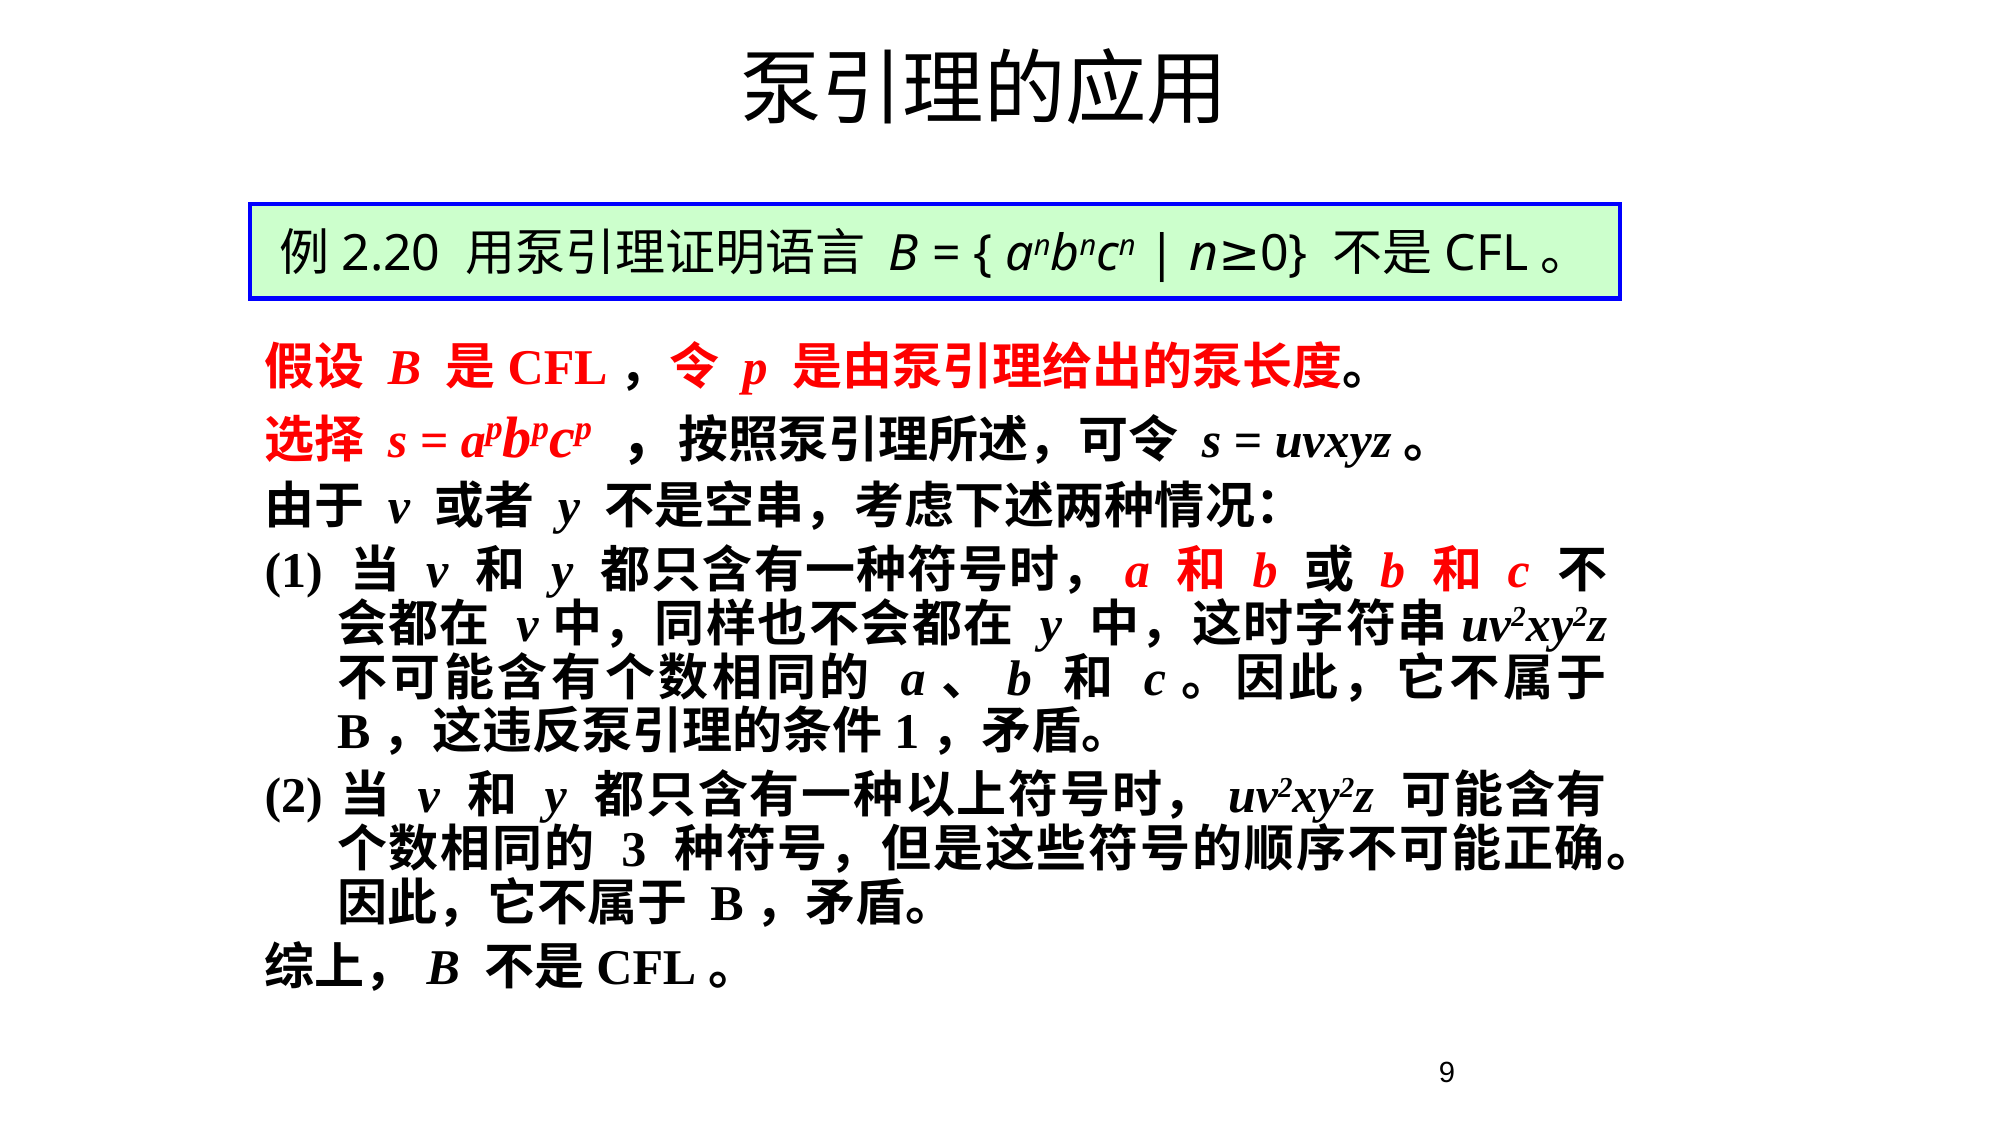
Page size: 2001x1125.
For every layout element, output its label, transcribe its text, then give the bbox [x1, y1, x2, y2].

text_box 例2.20 用泵引理证明语言 B = { anbncn | n≥0} 不是CFL。 [249, 204, 1620, 299]
text_box 泵引理的应用 [344, 38, 1624, 143]
text_box 假设 B 是CFL，令 p 是由泵引理给出的泵长度。 选择 s = apbpcp ，按照泵引理所述，可令 s = uvxyz。 由于 v 或者 y 不是空串，考虑下述两种情况： (1) 当 v 和 y 都只含有一种符号时，a 和 b 或 b 和 c 不会都在 v中，同样也不会都在 y 中，这时字符串uv2xy2z 不可能含有个数相同的 a、b 和 c。因此，它不属于 B，这违反泵引理的条件1，矛盾。 (2) 当 v 和 y 都只含有一种以上符号时，uv2xy2z 可能含有个数相同的 3 种符号，但是这些符号的顺序不可能正确。因此，它不属于 B，矛盾。 综上，B 不是CFL。 [249, 333, 1622, 1020]
text_box 9 [1271, 1032, 1622, 1111]
